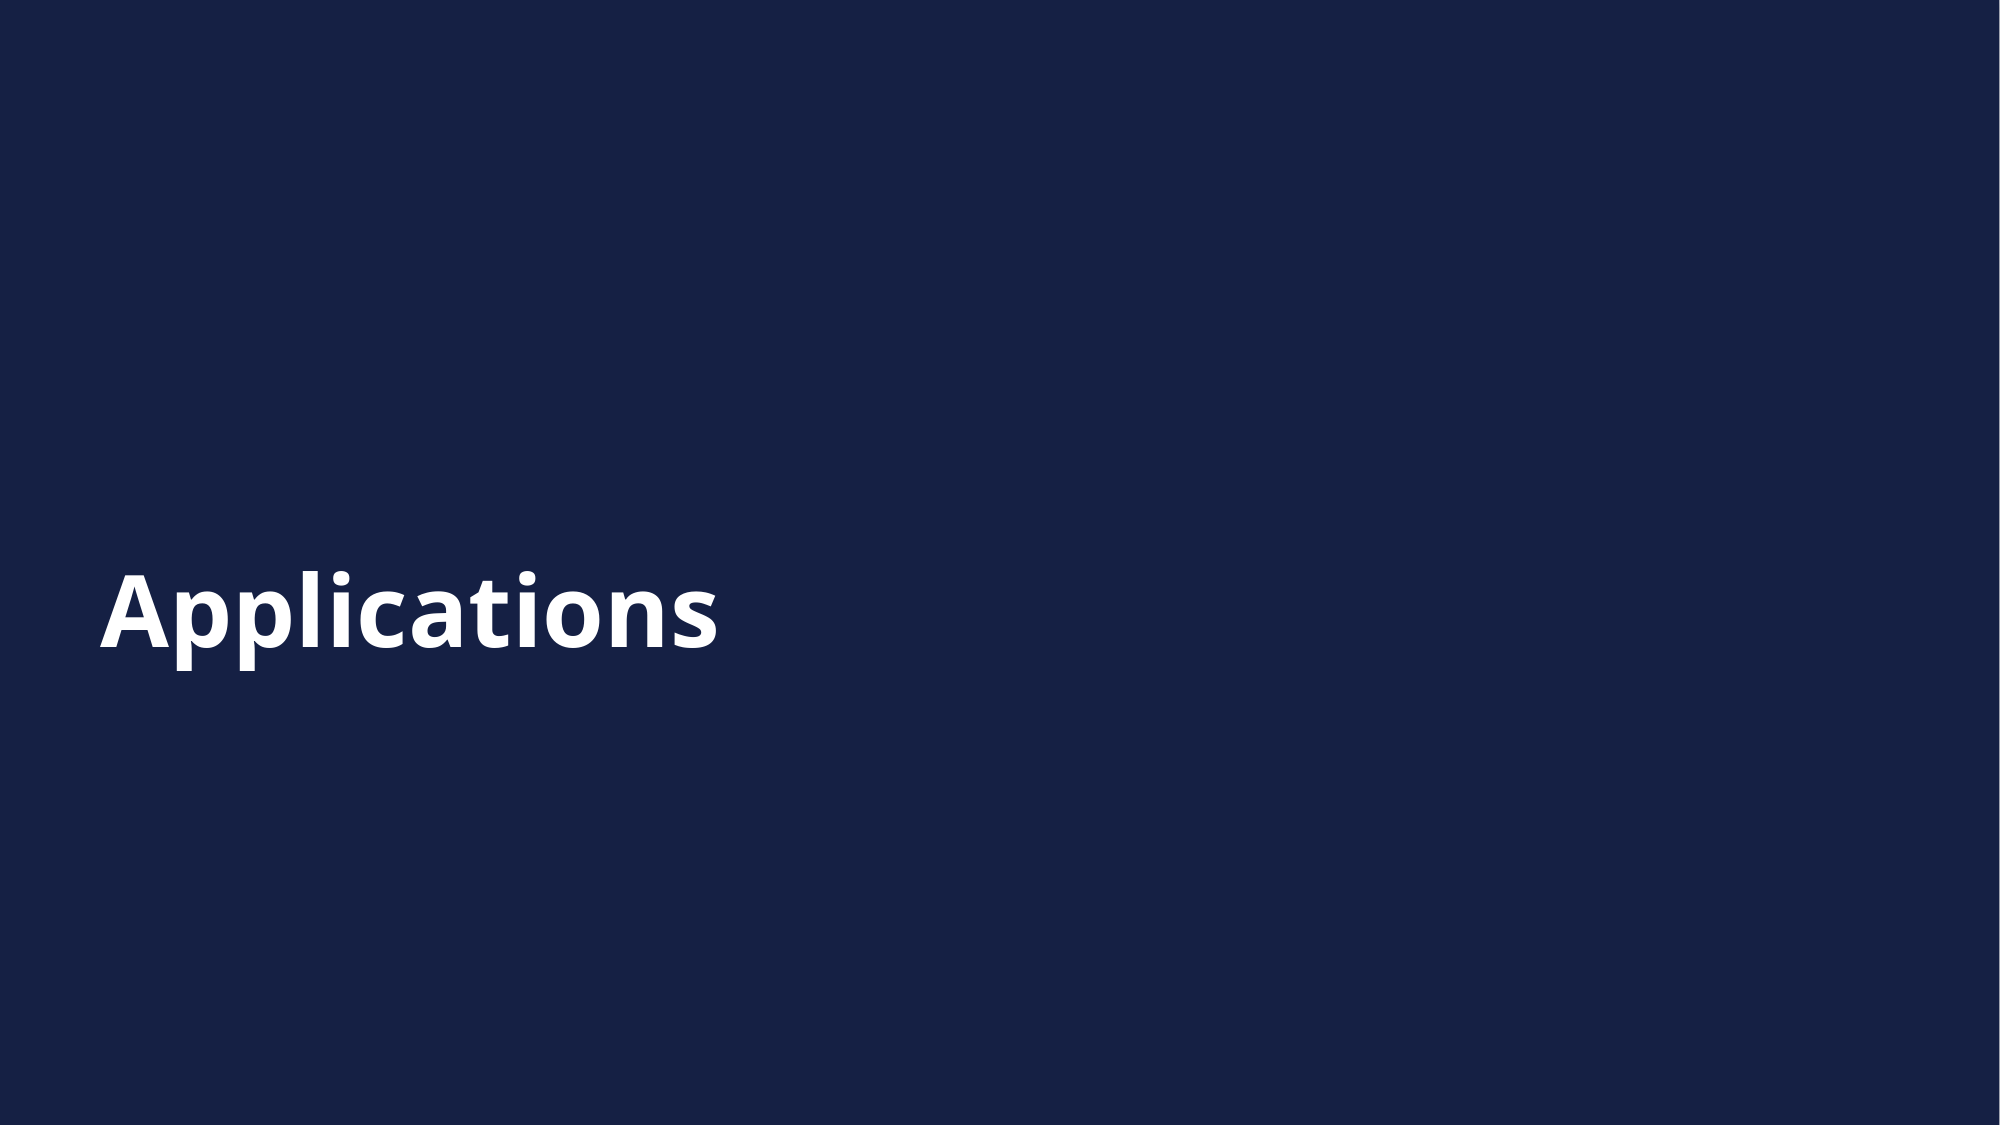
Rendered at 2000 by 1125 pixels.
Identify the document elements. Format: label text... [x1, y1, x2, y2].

title Applications [85, 413, 1877, 676]
